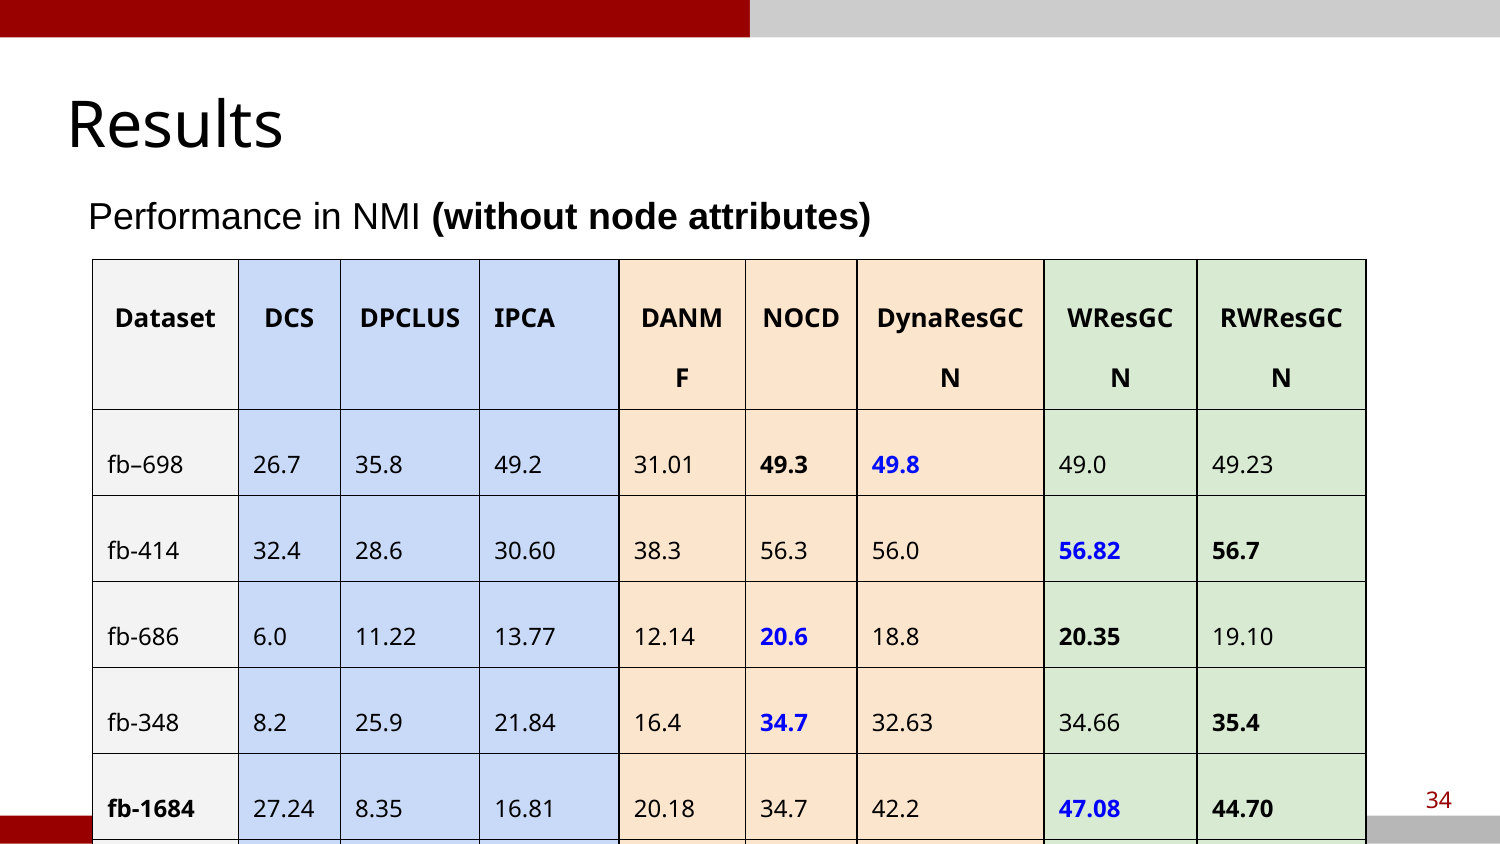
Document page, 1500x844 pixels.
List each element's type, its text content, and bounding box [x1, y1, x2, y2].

text_box Performance in NMI (without node attributes) [73, 177, 1385, 250]
table_cell 35.8 [341, 410, 479, 495]
table_cell 49.3 [746, 410, 856, 495]
table_cell 42.2 [858, 754, 1043, 839]
table_cell 13.77 [480, 582, 618, 667]
table_cell 31.01 [620, 410, 745, 495]
table_header DPCLUS [341, 260, 479, 409]
table_cell 21.2 [620, 840, 745, 844]
table_cell 32.4 [239, 496, 340, 581]
table_cell fb-414 [93, 496, 238, 581]
table_cell 34.7 [746, 668, 856, 753]
table_cell 35.4 [1198, 668, 1365, 753]
table_cell 18.8 [858, 582, 1043, 667]
table_cell fb-686 [93, 582, 238, 667]
table_header DCS [239, 260, 340, 409]
table_cell 25.9 [341, 668, 479, 753]
table_header Dataset [93, 260, 238, 409]
table_cell 49.8 [858, 410, 1043, 495]
table_cell 20.18 [620, 754, 745, 839]
table_cell 49.2 [480, 410, 618, 495]
table_cell 49.23 [1198, 410, 1365, 495]
table_cell 39.34 [1198, 840, 1365, 844]
table_cell 38.3 [620, 496, 745, 581]
table_cell 36.8 [746, 840, 856, 844]
table_cell fb-348 [93, 668, 238, 753]
table_cell 28.6 [341, 496, 479, 581]
table_cell fb–698 [93, 410, 238, 495]
table_cell 8.35 [341, 754, 479, 839]
slide_number ‹#› [1394, 769, 1484, 834]
table_cell 26.7 [239, 410, 340, 495]
table_cell 44.70 [1198, 754, 1365, 839]
table_header DynaResGCN [858, 260, 1043, 409]
table_cell 16.4 [620, 668, 745, 753]
table_header IPCA [480, 260, 618, 409]
table_cell 30.60 [480, 496, 618, 581]
table_cell 39.25 [1045, 840, 1196, 844]
table_header DANMF [620, 260, 745, 409]
table_cell 34.66 [1045, 668, 1196, 753]
table_cell 56.7 [1198, 496, 1365, 581]
table_cell 20.35 [1045, 582, 1196, 667]
table_cell 56.0 [858, 496, 1043, 581]
table_cell fb-1684 [93, 754, 238, 839]
table_cell 11.22 [341, 582, 479, 667]
title Results [51, 72, 1449, 176]
table_cell 27.24 [239, 754, 340, 839]
table_header WResGCN [1045, 260, 1196, 409]
table_cell 21.84 [480, 668, 618, 753]
table_cell 32.63 [858, 668, 1043, 753]
table_cell 38.0 [858, 840, 1043, 844]
table_cell 47.08 [1045, 754, 1196, 839]
table_cell 6.0 [239, 582, 340, 667]
table_cell 19.3 [341, 840, 479, 844]
table_cell 12.14 [620, 582, 745, 667]
table_cell 16.81 [480, 754, 618, 839]
table_cell 20.6 [746, 582, 856, 667]
table_cell 8.9 [239, 840, 340, 844]
table_cell 34.7 [746, 754, 856, 839]
table_cell 56.3 [746, 496, 856, 581]
table_cell 26.71 [480, 840, 618, 844]
table_cell 8.2 [239, 668, 340, 753]
table_cell 19.10 [1198, 582, 1365, 667]
table_header RWResGCN [1198, 260, 1365, 409]
table_header NOCD [746, 260, 856, 409]
table_cell 56.82 [1045, 496, 1196, 581]
table_cell fb-1912 [93, 840, 238, 844]
table_cell 49.0 [1045, 410, 1196, 495]
